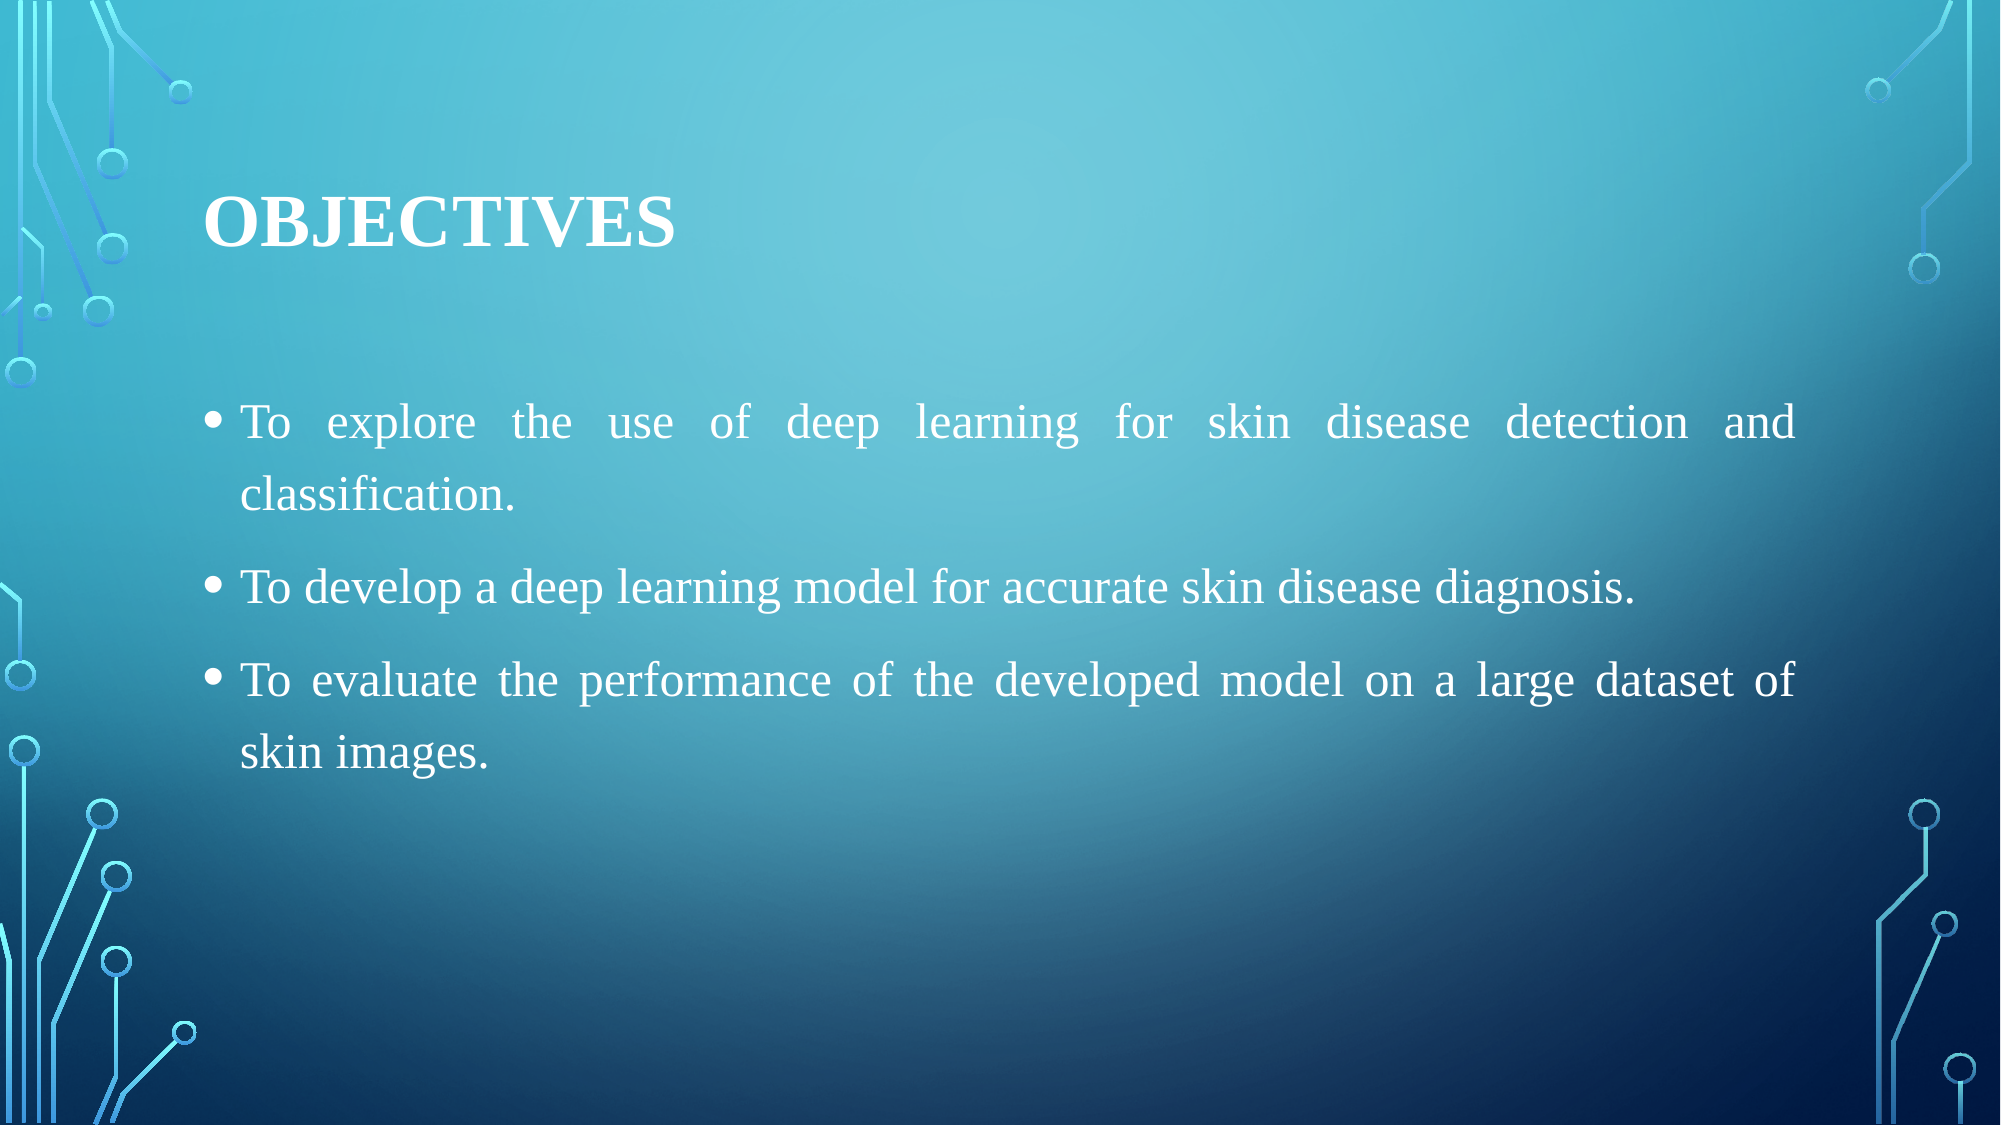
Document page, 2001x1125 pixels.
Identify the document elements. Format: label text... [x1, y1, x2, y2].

title Objectives [187, 101, 1813, 344]
list To explore the use of deep learning for skin disease detection and classification. To develop a deep learning model for accurate skin disease diagnosis. To evaluate the performance of the developed model on a large dataset of skin images. [187, 369, 1813, 950]
